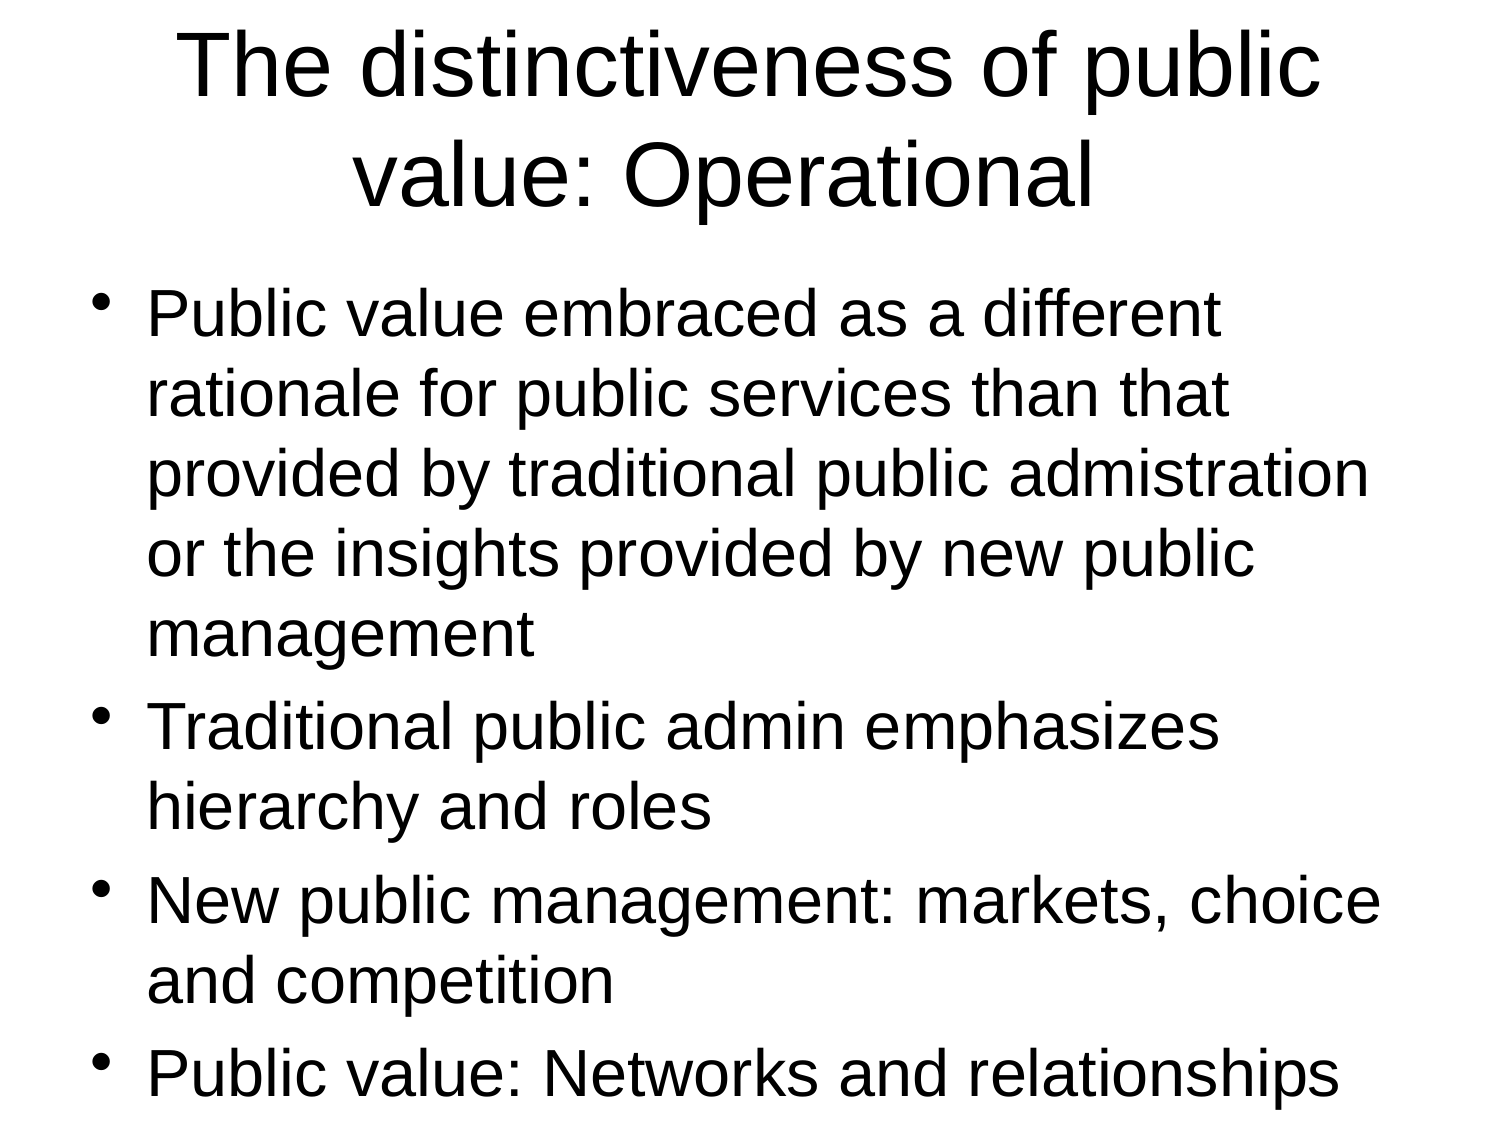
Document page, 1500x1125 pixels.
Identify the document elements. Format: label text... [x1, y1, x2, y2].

title The distinctiveness of public value: Operational [74, 45, 1426, 233]
list Public value embraced as a different rationale for public services than that provided by traditional public admistration or the insights provided by new public management Traditional public admin emphasizes hierarchy and roles New public management: markets, choice and competition Public value: Networks and relationships [74, 262, 1426, 1006]
